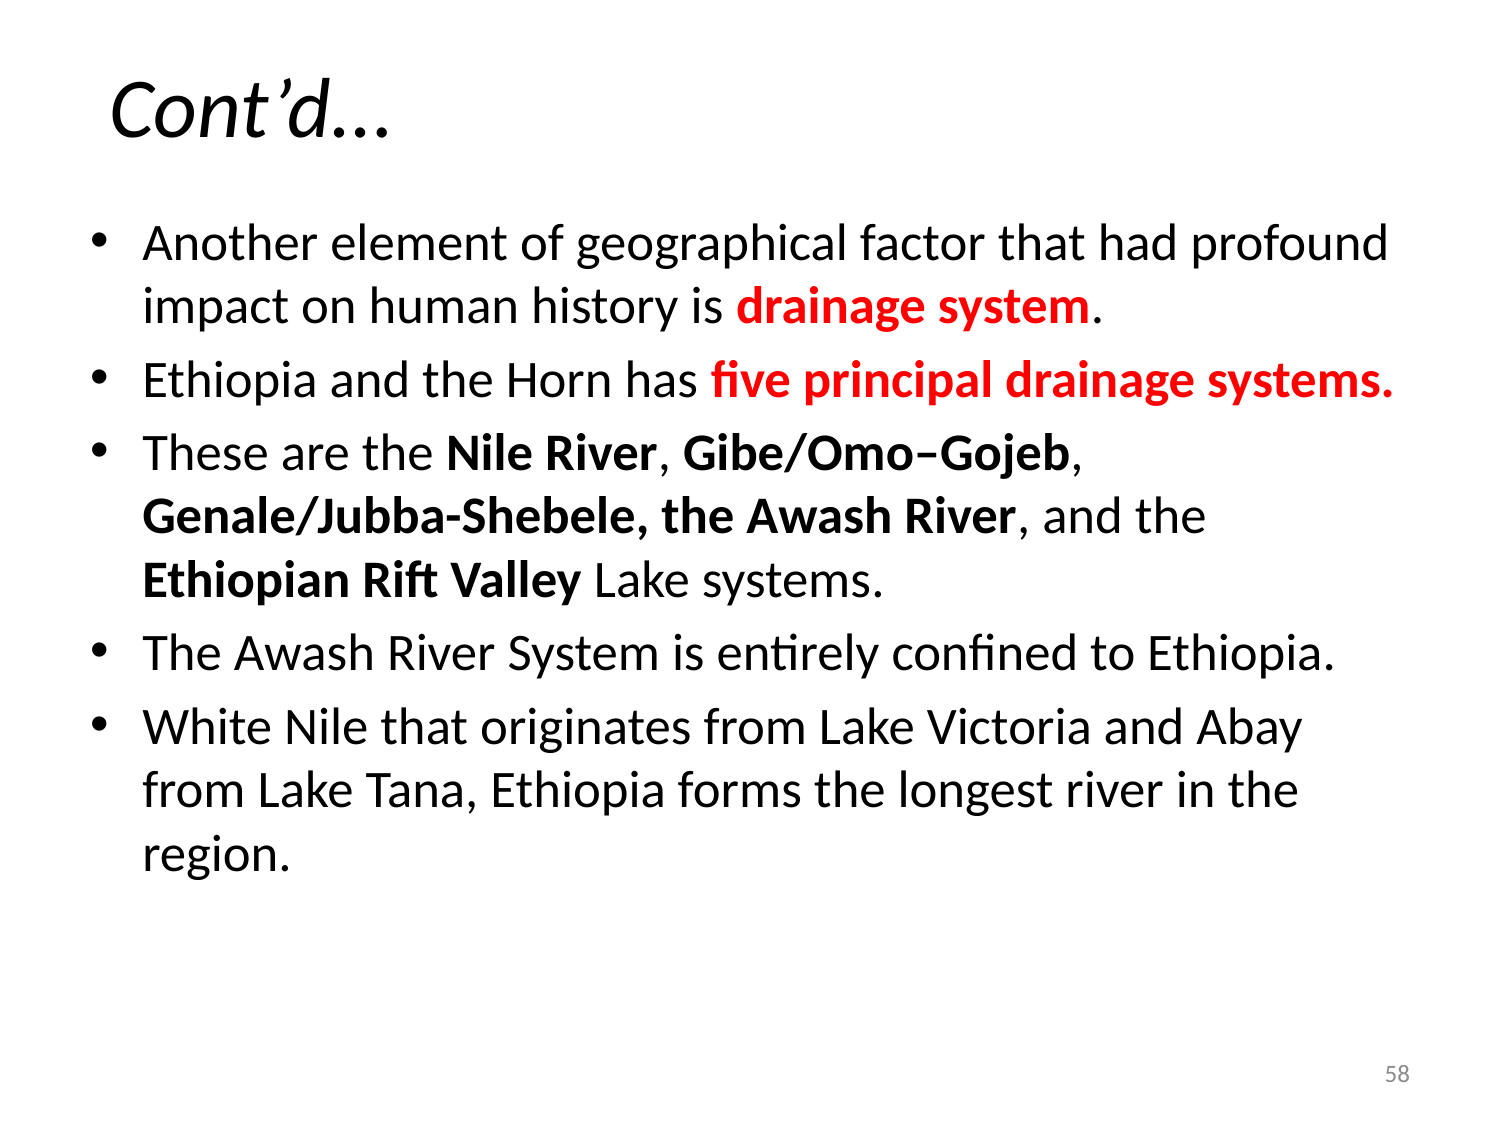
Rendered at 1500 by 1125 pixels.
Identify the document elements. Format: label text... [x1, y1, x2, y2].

slide_number 58 [1074, 1042, 1425, 1103]
list Another element of geographical factor that had profound impact on human history is drainage system. Ethiopia and the Horn has five principal drainage systems. These are the Nile River, Gibe/Omo–Gojeb, Genale/Jubba-Shebele, the Awash River, and the Ethiopian Rift Valley Lake systems. The Awash River System is entirely confined to Ethiopia. White Nile that originates from Lake Victoria and Abay from Lake Tana, Ethiopia forms the longest river in the region. [75, 200, 1425, 1025]
title Cont’d… [75, 45, 1425, 163]
